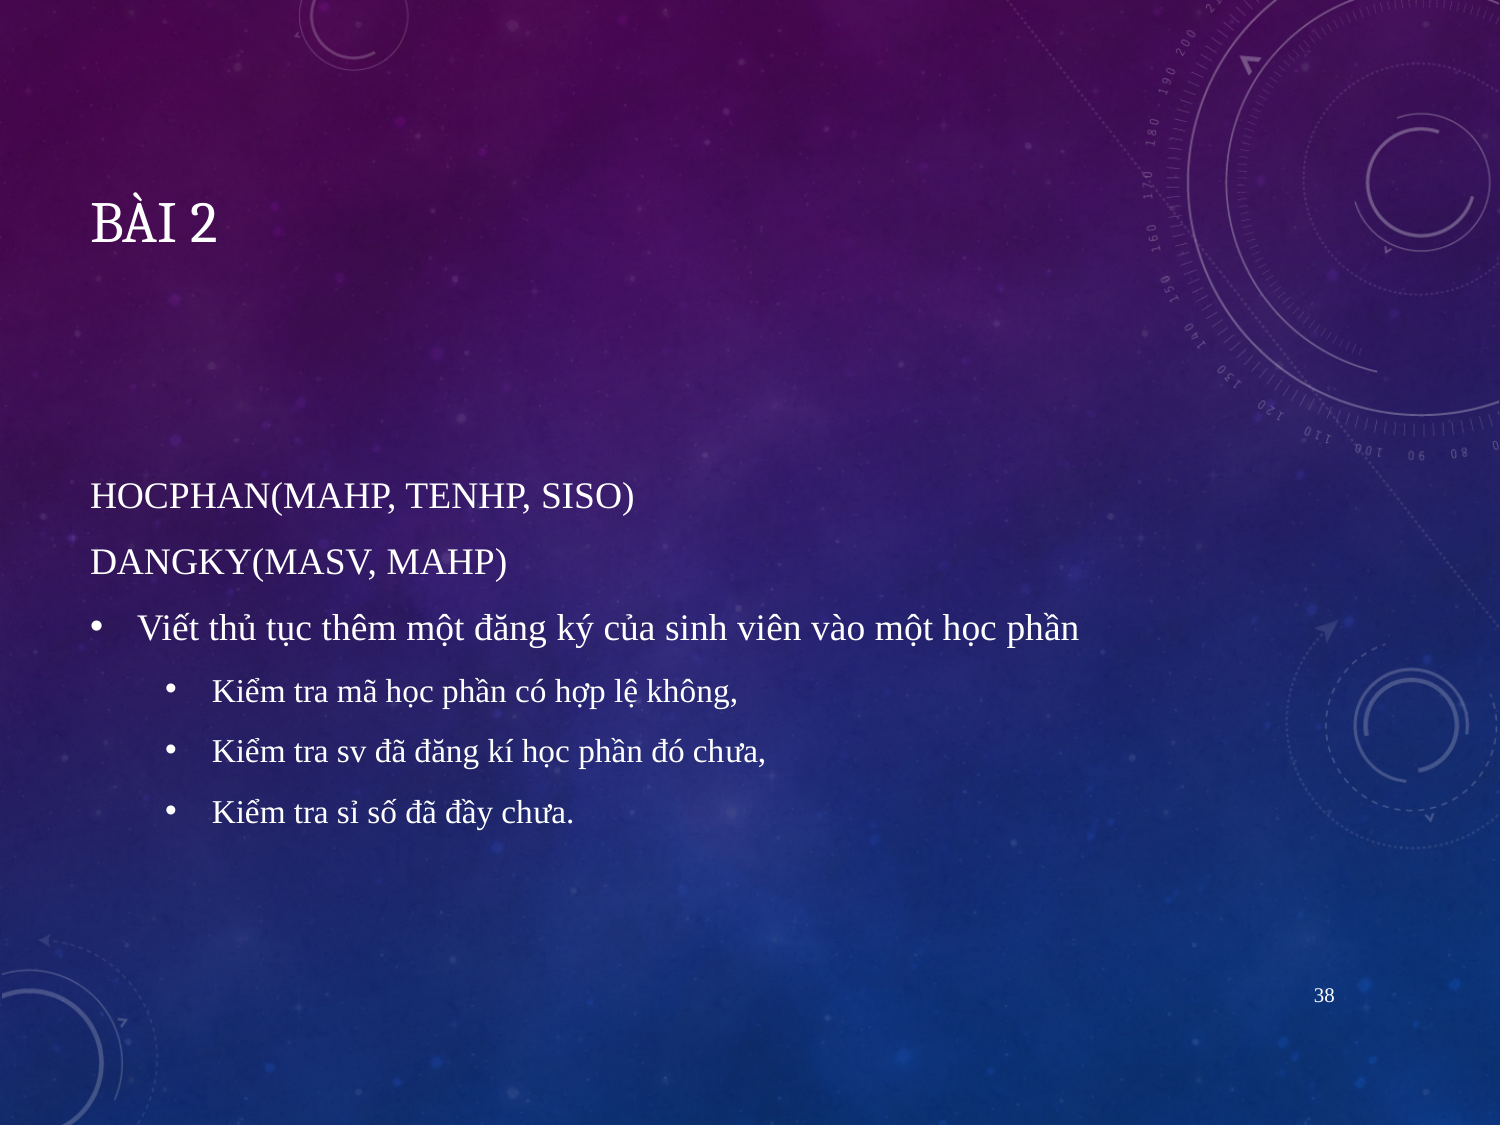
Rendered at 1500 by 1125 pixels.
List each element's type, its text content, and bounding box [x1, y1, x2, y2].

slide_number 38 [1281, 963, 1350, 1025]
title Bài 2 [75, 99, 1350, 339]
picture [0, 0, 1500, 1125]
list HOCPHAN(MAHP, TENHP, SISO) DANGKY(MASV, MAHP) Viết thủ tục thêm một đăng ký của sinh viên vào một học phần Kiểm tra mã học phần có hợp lệ không, Kiểm tra sv đã đăng kí học phần đó chưa, Kiểm tra sỉ số đã đầy chưa. [75, 351, 1350, 950]
